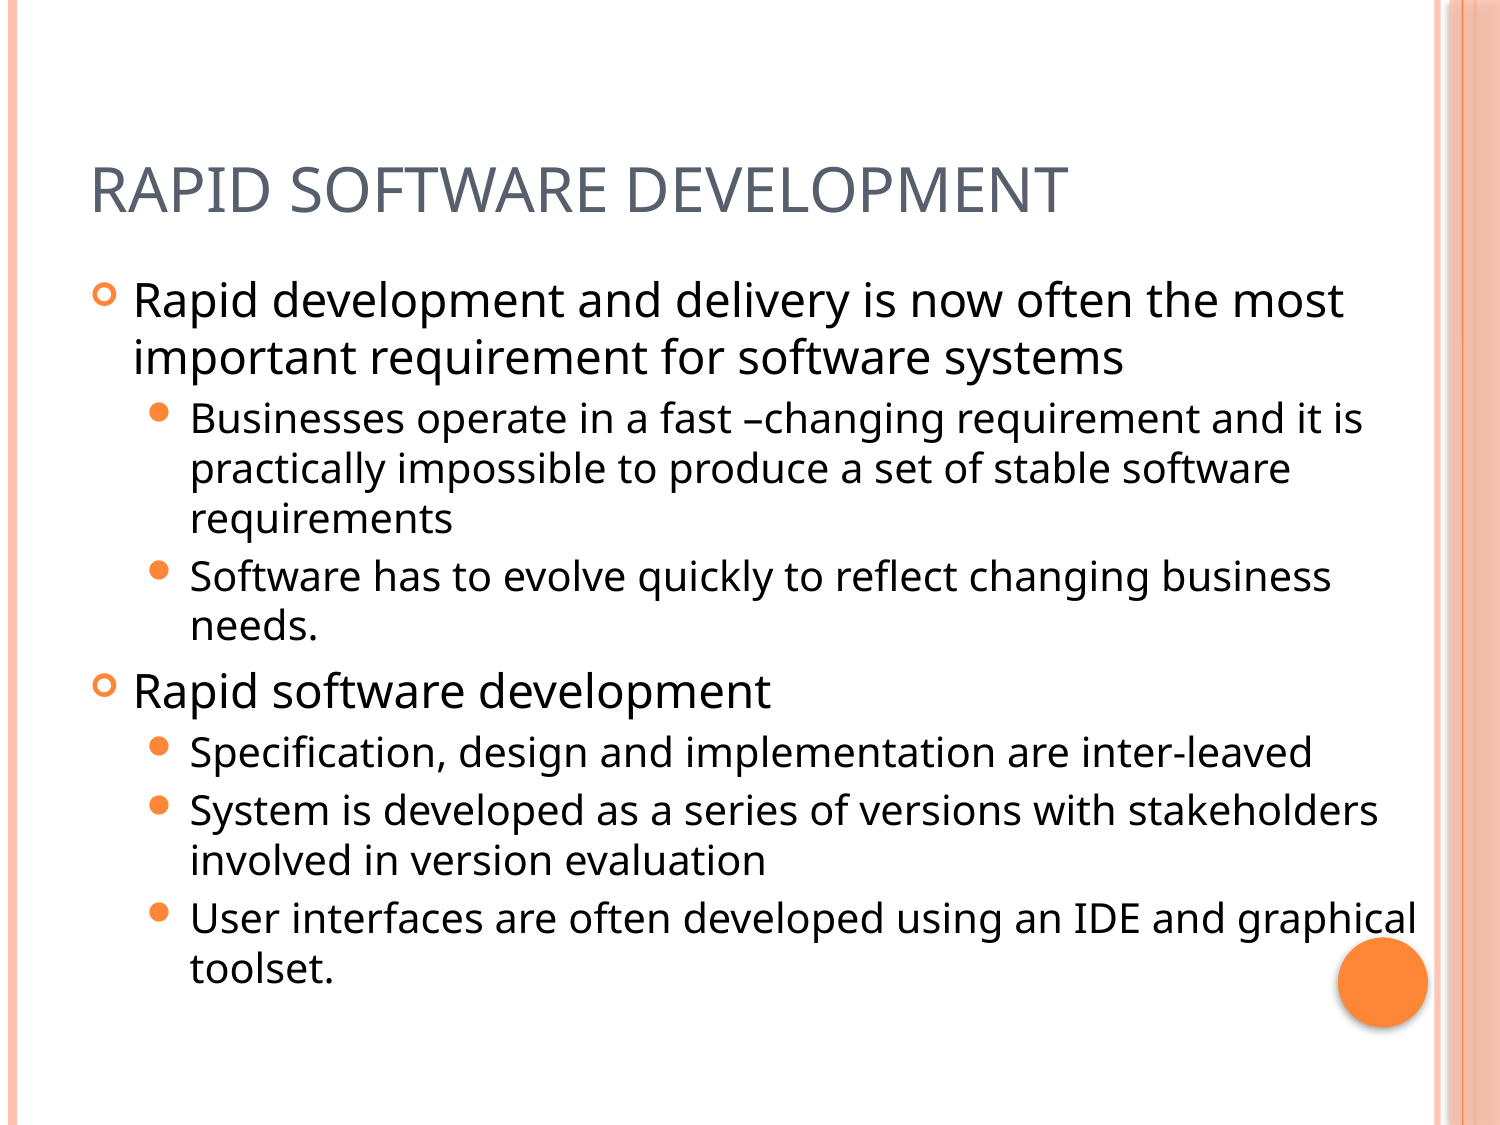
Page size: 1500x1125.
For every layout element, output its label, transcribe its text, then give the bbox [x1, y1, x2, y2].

list Rapid development and delivery is now often the most important requirement for software systems Businesses operate in a fast –changing requirement and it is practically impossible to produce a set of stable software requirements Software has to evolve quickly to reflect changing business needs. Rapid software development Specification, design and implementation are inter-leaved System is developed as a series of versions with stakeholders involved in version evaluation User interfaces are often developed using an IDE and graphical toolset. [75, 262, 1455, 1005]
title Rapid software development [75, 45, 1300, 233]
